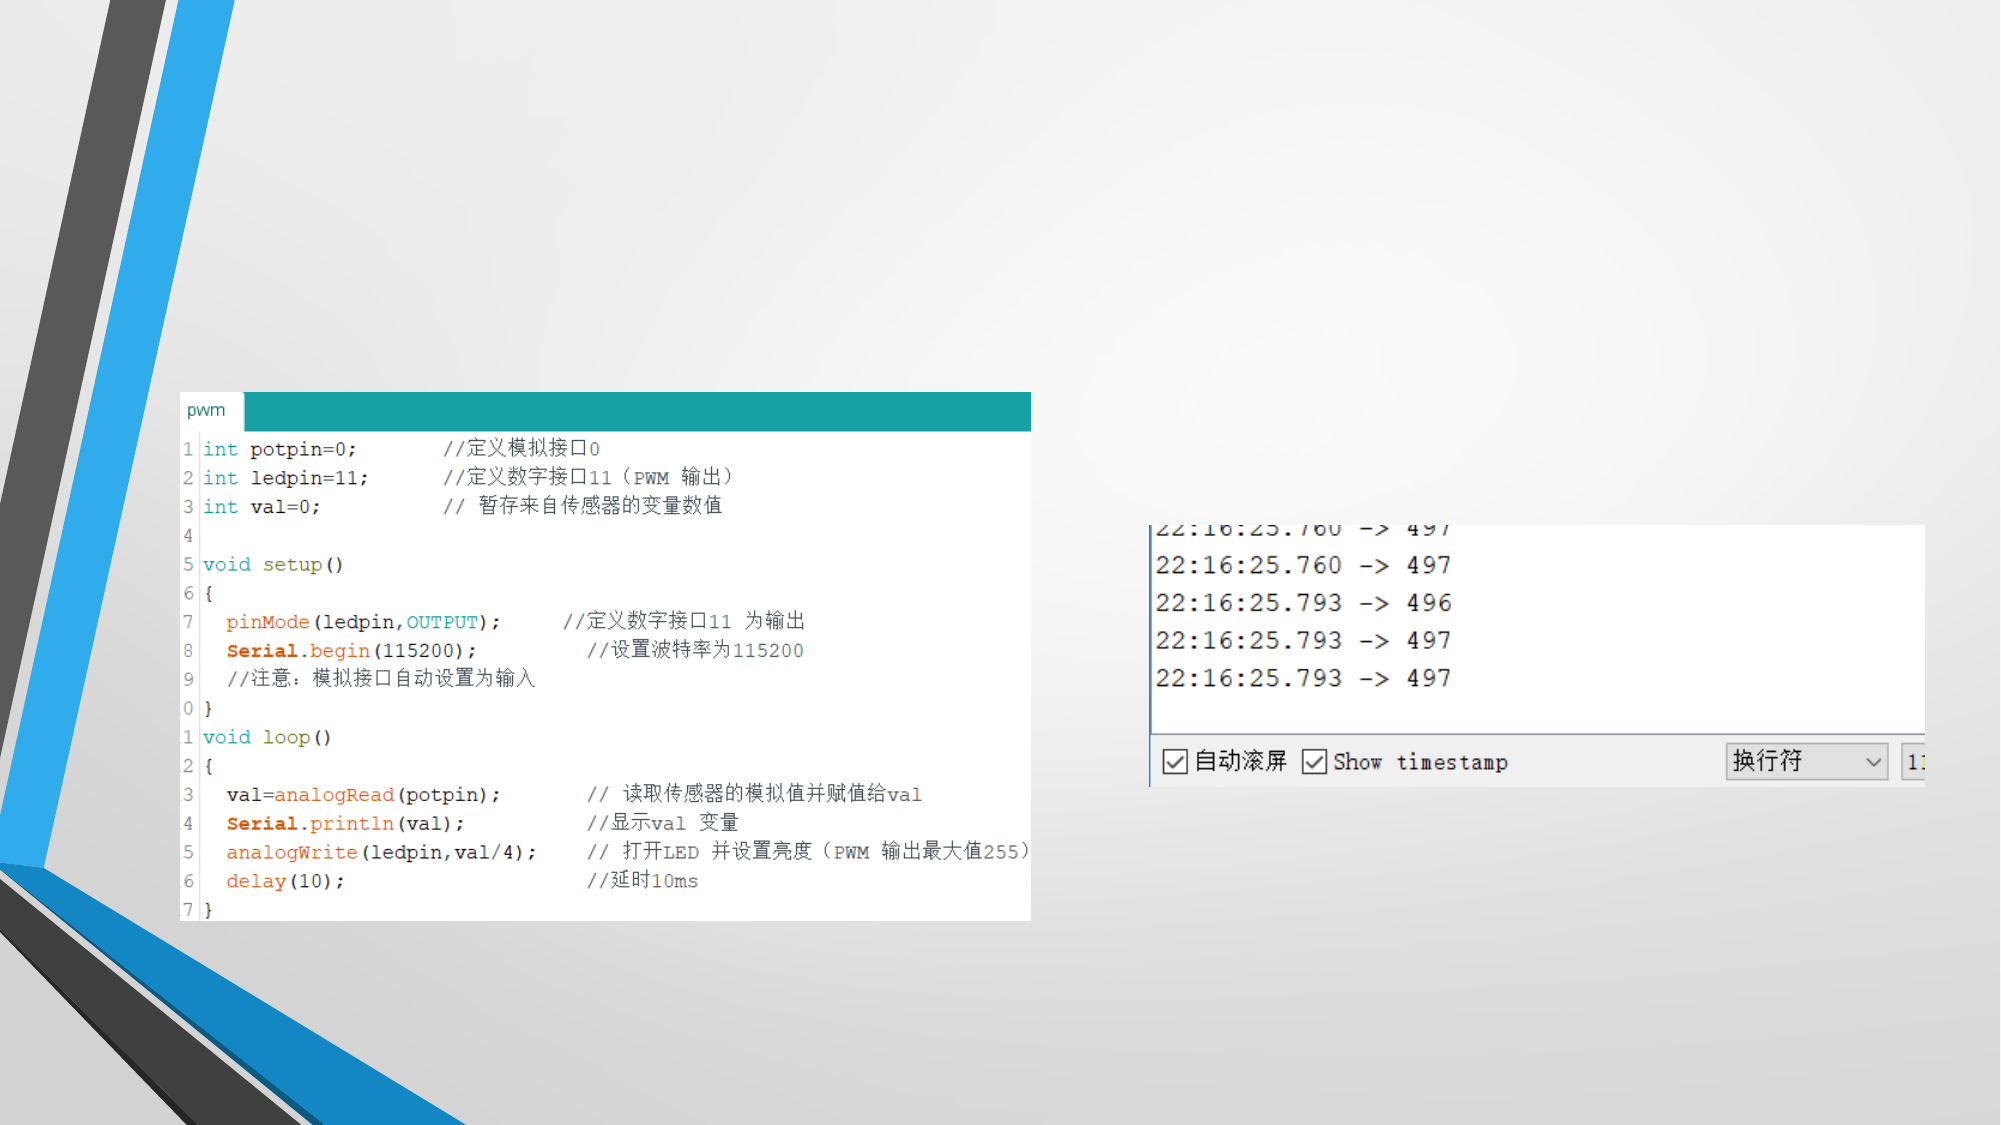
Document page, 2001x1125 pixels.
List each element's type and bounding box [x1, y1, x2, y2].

list [1149, 525, 1926, 787]
list [180, 392, 1031, 921]
